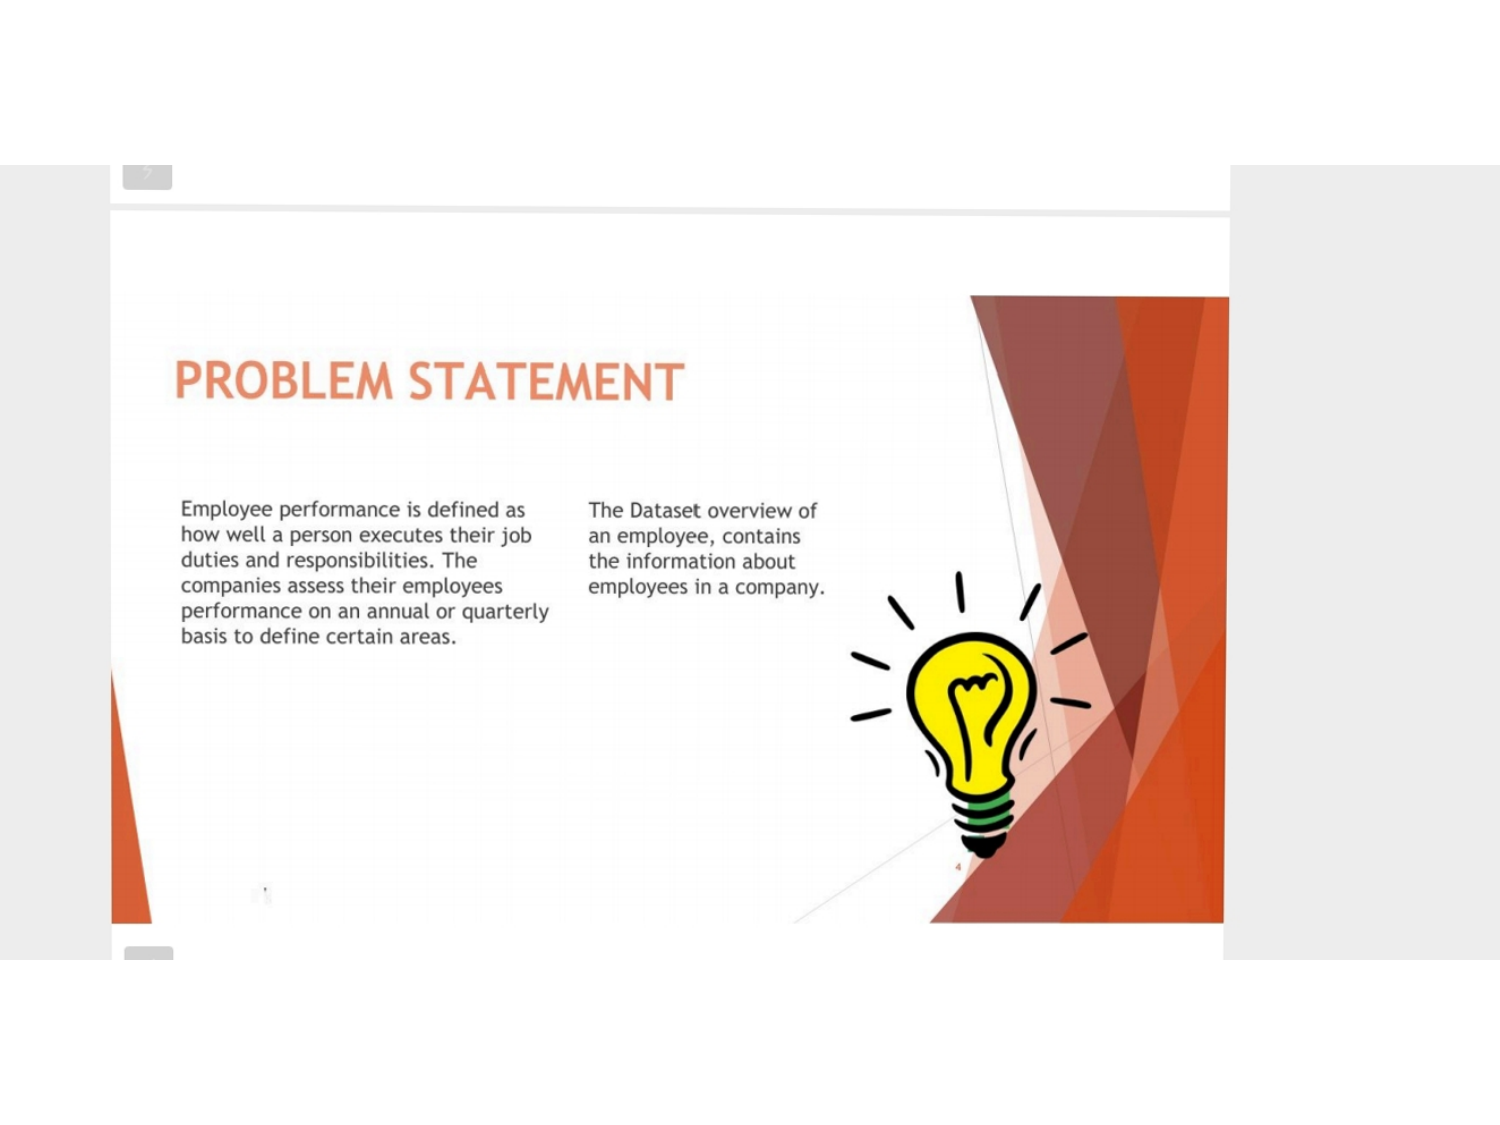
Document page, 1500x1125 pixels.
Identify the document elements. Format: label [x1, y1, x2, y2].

picture [0, 165, 1500, 960]
